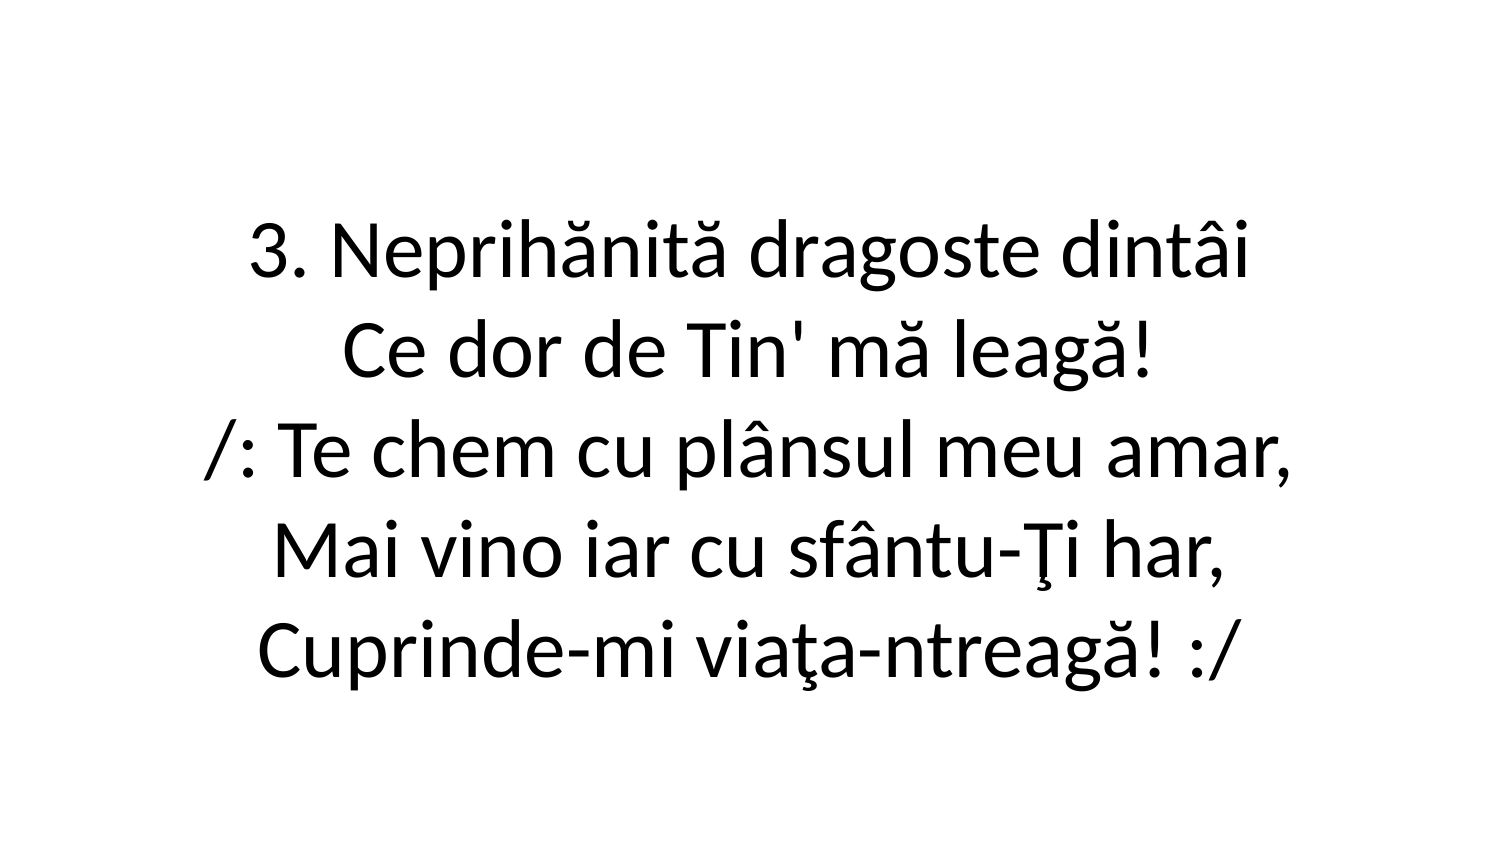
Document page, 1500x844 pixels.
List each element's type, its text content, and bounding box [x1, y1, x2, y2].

text_box 3. Neprihănită dragoste dintâi Ce dor de Tin' mă leagă! /: Te chem cu plânsul meu amar, Mai vino iar cu sfântu-Ţi har, Cuprinde-mi viaţa-ntreagă! :/ [189, 142, 1310, 702]
